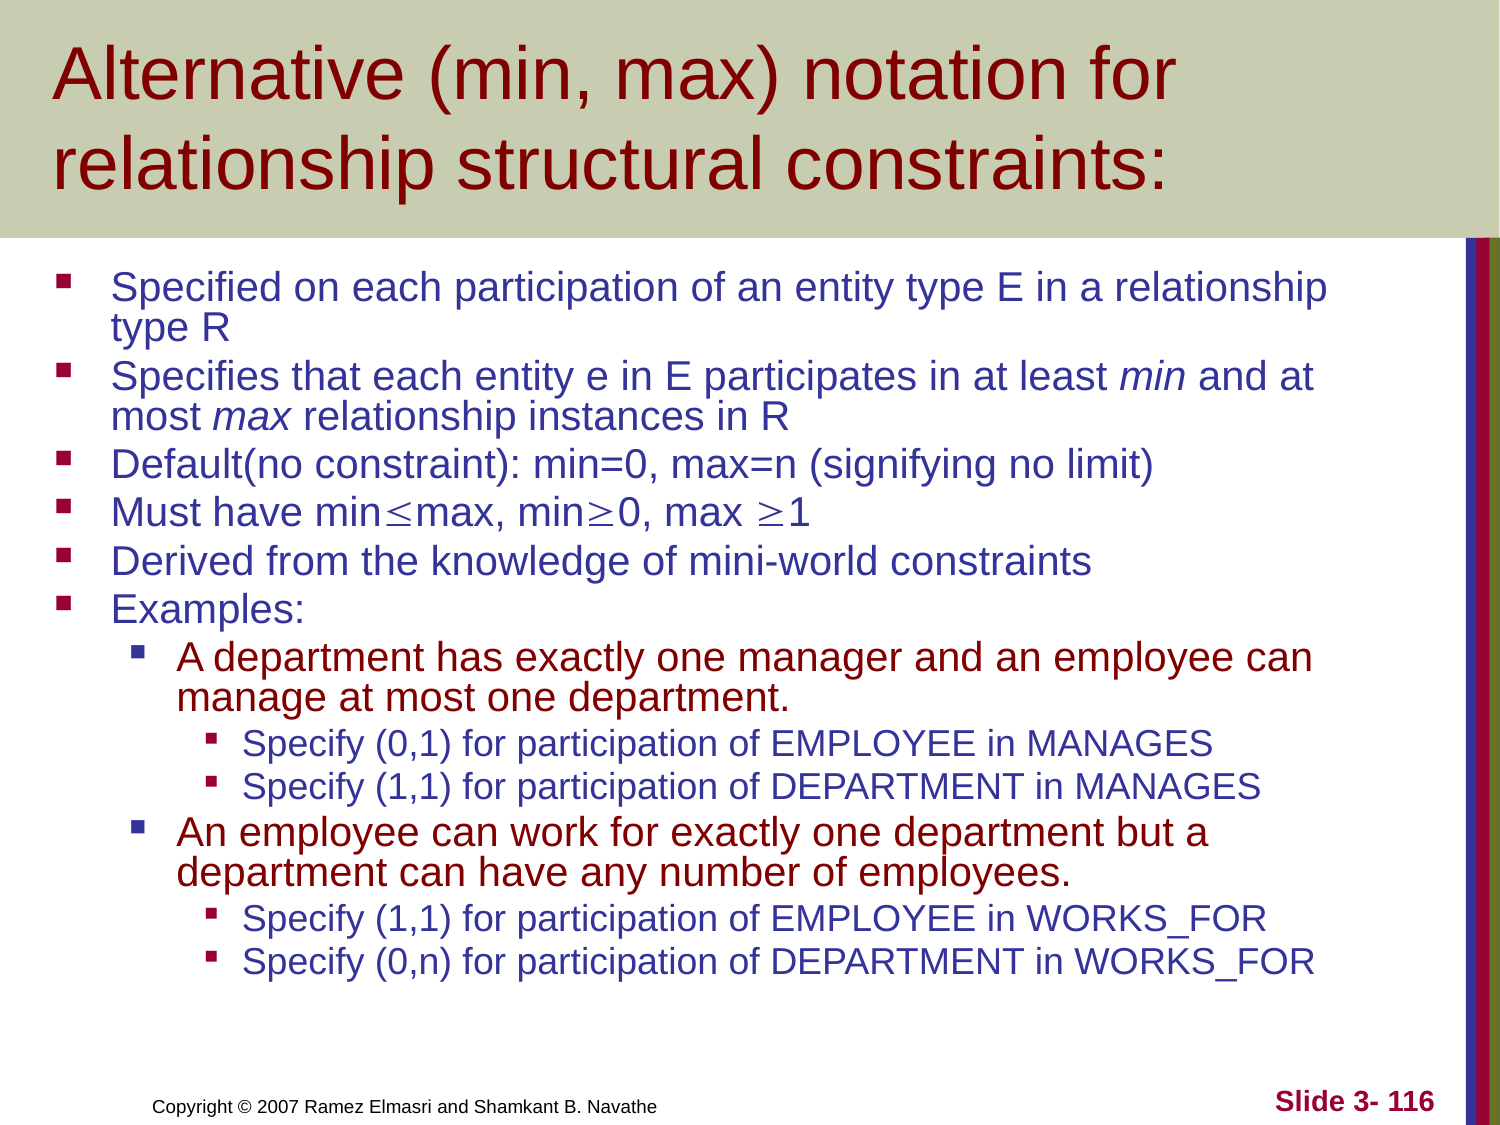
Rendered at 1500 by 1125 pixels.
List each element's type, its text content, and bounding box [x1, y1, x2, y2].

slide_number Slide 3- 116 [1137, 1049, 1451, 1125]
title Alternative (min, max) notation for relationship structural constraints: [37, 49, 1317, 213]
list Specified on each participation of an entity type E in a relationship type R Specifies that each entity e in E participates in at least min and at most max relationship instances in R Default(no constraint): min=0, max=n (signifying no limit) Must have minmax, min0, max 1 Derived from the knowledge of mini-world constraints Examples: A department has exactly one manager and an employee can manage at most one department. Specify (0,1) for participation of EMPLOYEE in MANAGES Specify (1,1) for participation of DEPARTMENT in MANAGES An employee can work for exactly one department but a department can have any number of employees. Specify (1,1) for participation of EMPLOYEE in WORKS_FOR Specify (0,n) for participation of DEPARTMENT in WORKS_FOR [39, 262, 1401, 1013]
